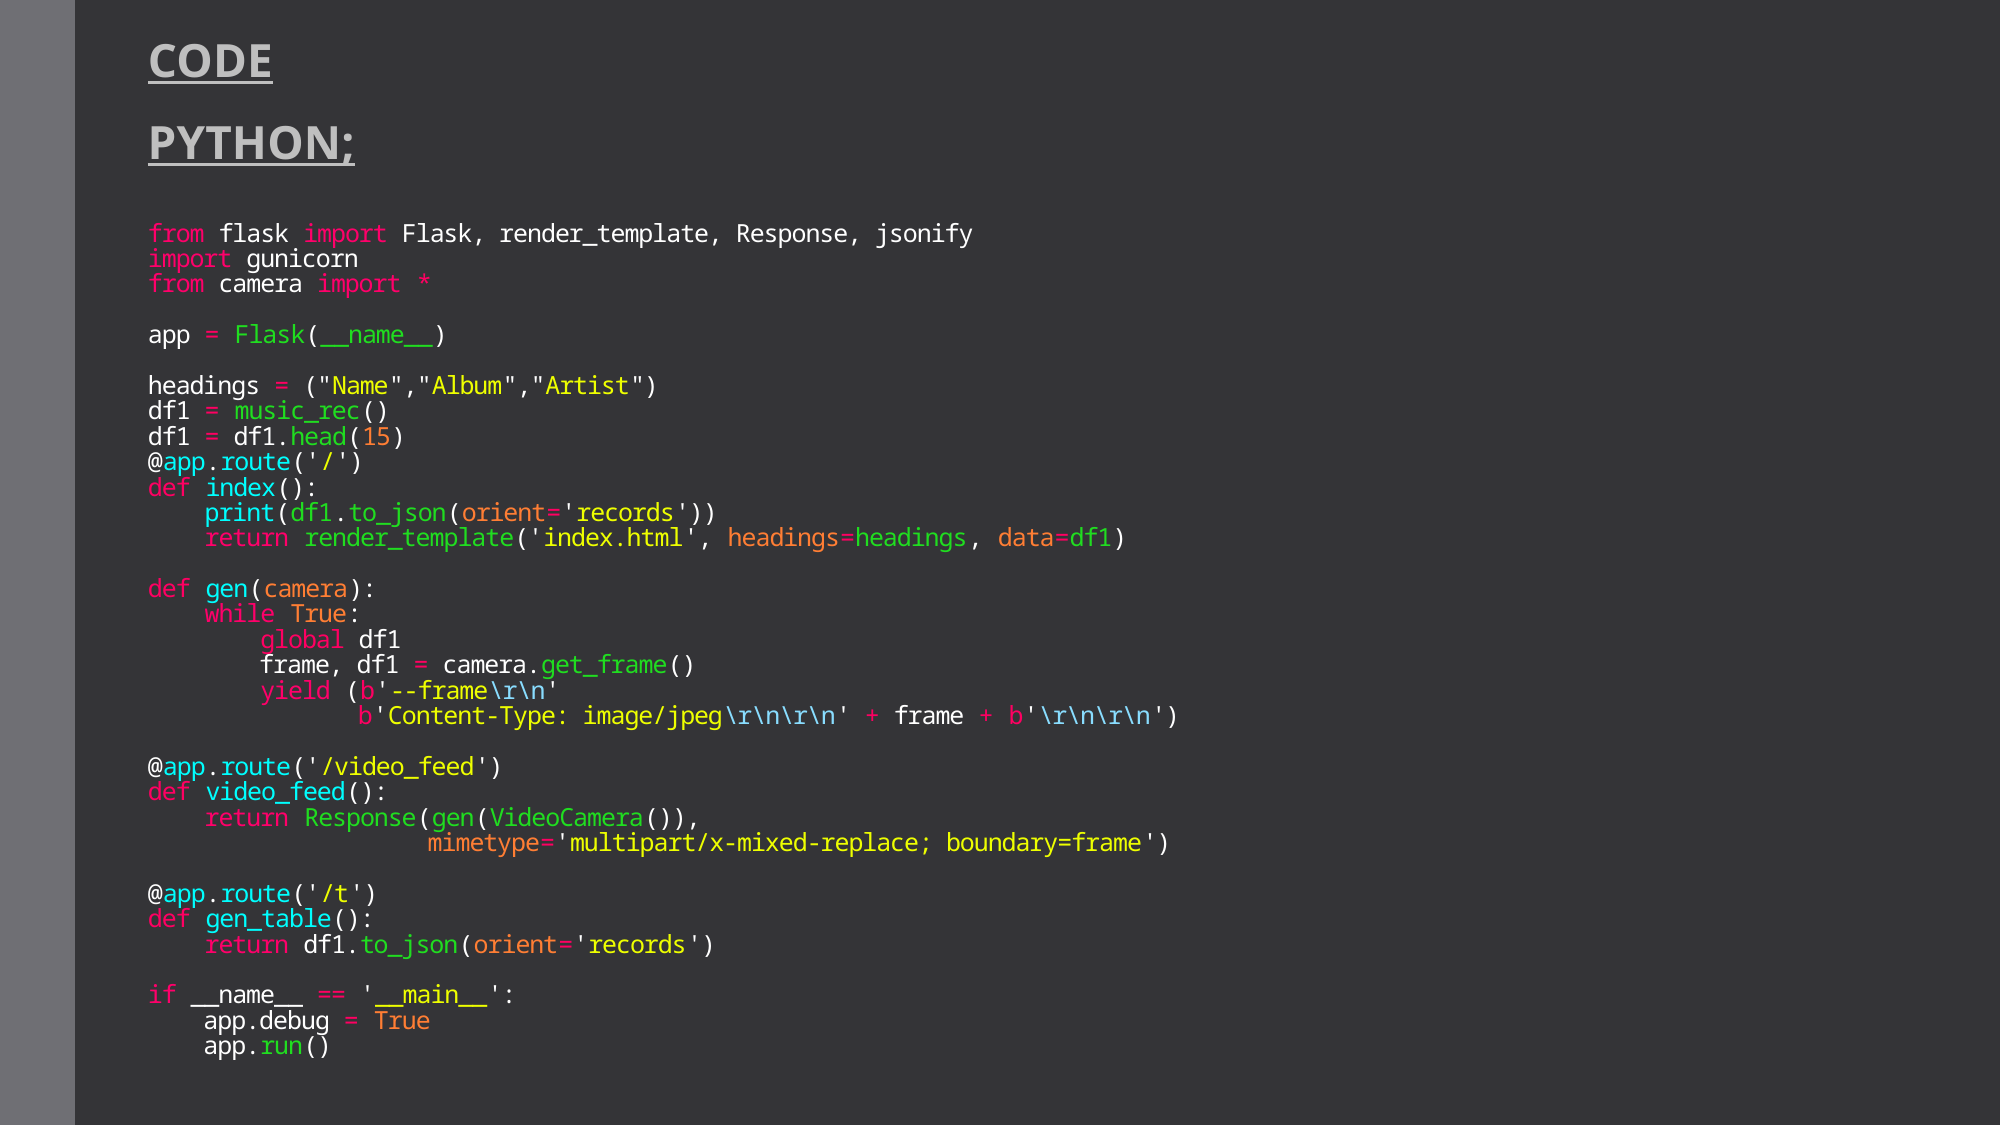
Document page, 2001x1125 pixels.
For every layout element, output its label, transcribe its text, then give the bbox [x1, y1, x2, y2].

text_box PYTHON; [132, 109, 1607, 184]
subtitle CODE [132, 27, 1607, 102]
title from flask import Flask, render_template, Response, jsonify import gunicorn from camera import * app = Flask(__name__) headings = ("Name","Album","Artist") df1 = music_rec() df1 = df1.head(15) @app.route('/') def index(): print(df1.to_json(orient='records')) return render_template('index.html', headings=headings, data=df1) def gen(camera): while True: global df1 frame, df1 = camera.get_frame() yield (b'--frame\r\n' b'Content-Type: image/jpeg\r\n\r\n' + frame + b'\r\n\r\n') @app.route('/video_feed') def video_feed(): return Response(gen(VideoCamera()), mimetype='multipart/x-mixed-replace; boundary=frame') @app.route('/t') def gen_table(): return df1.to_json(orient='records') if __name__ == '__main__': app.debug = True app.run() [132, 434, 1678, 1098]
